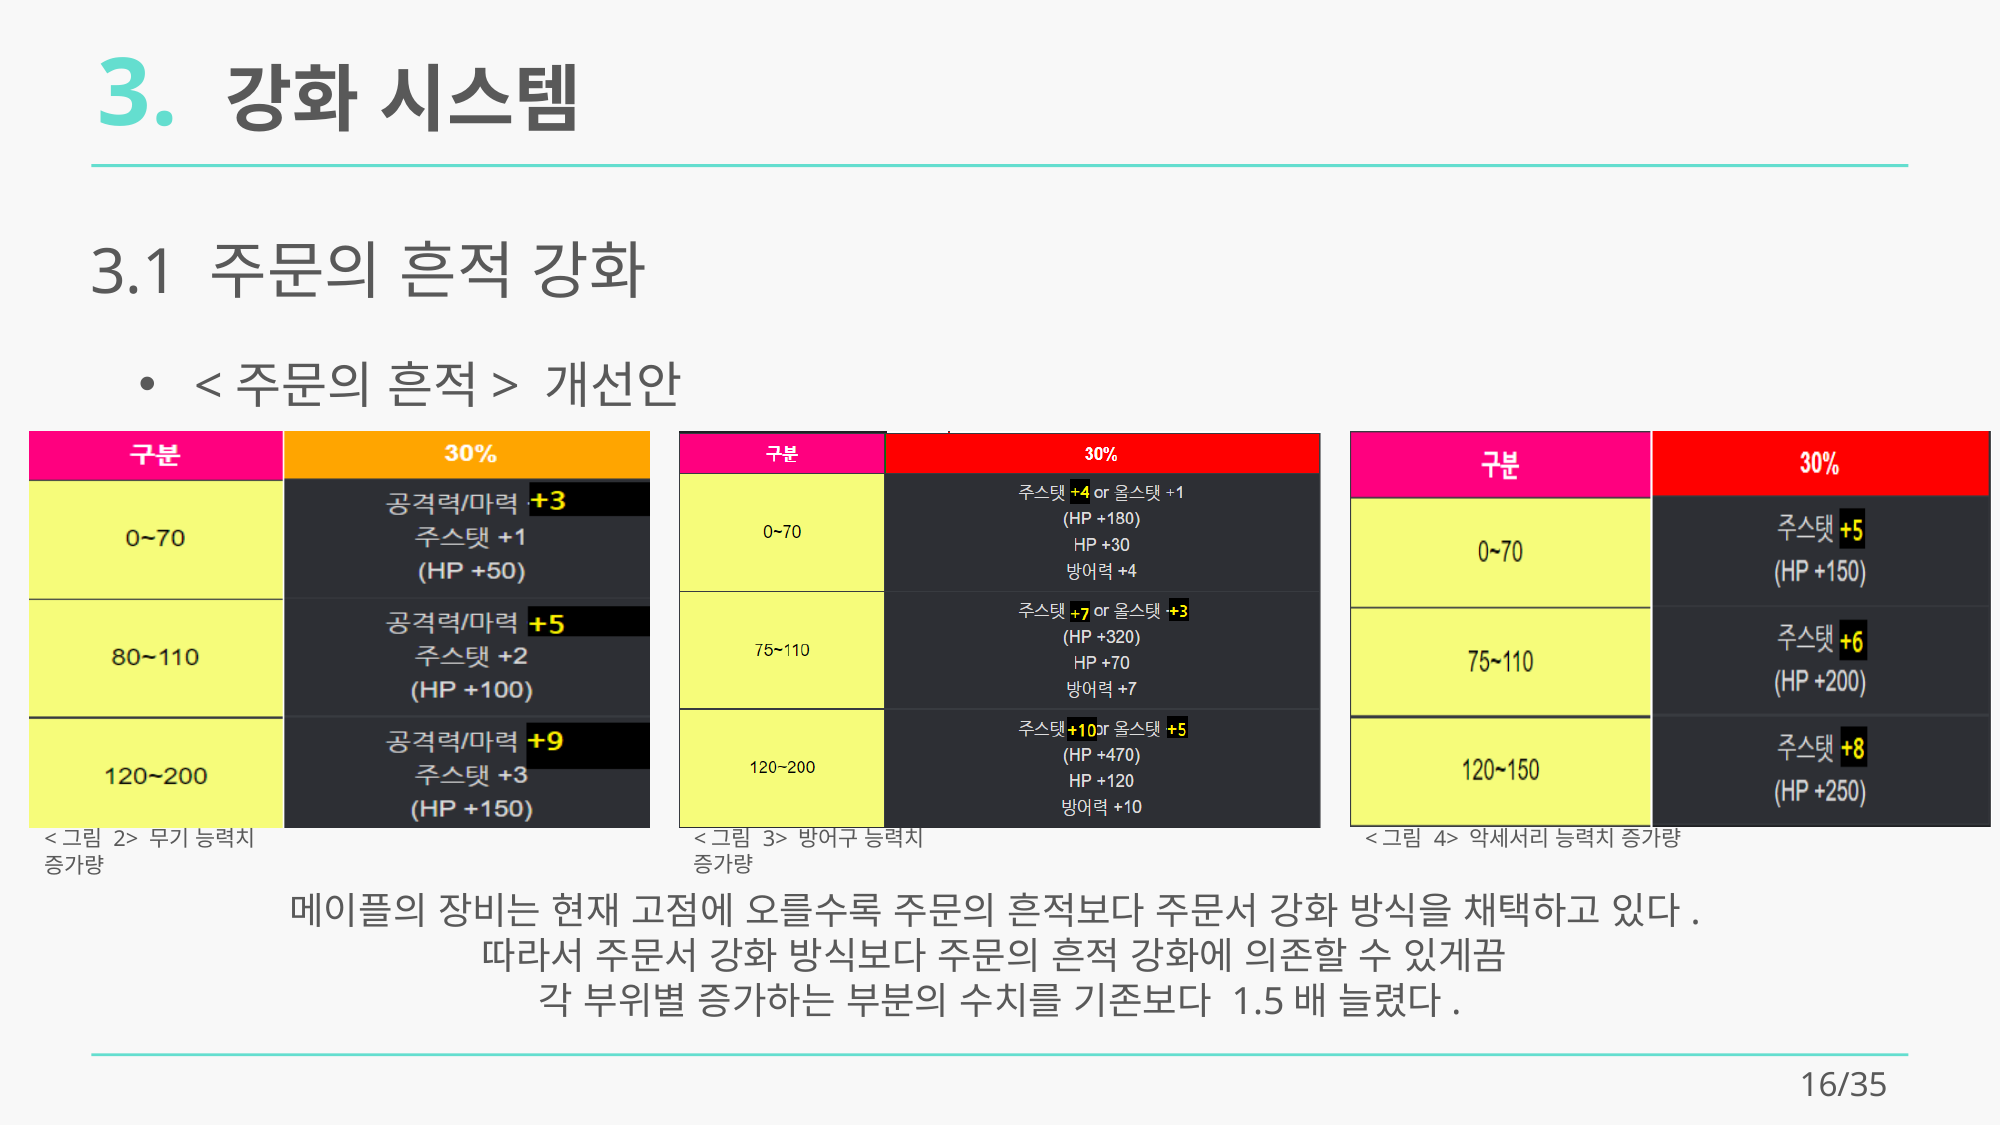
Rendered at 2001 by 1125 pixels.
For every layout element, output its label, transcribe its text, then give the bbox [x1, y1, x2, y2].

text_box <주문의 흔적> 개선안 [123, 345, 1944, 471]
text_box 3. 강화 시스템 [82, 23, 597, 152]
text_box <그림 4> 악세서리 능력치 증가량 [1350, 827, 1701, 858]
picture [1350, 431, 1992, 827]
text_box 3.1 주문의 흔적 강화 [75, 224, 662, 314]
text_box 메이플의 장비는 현재 고점에 오를수록 주문의 흔적보다 주문서 강화 방식을 채택하고 있다. 따라서 주문서 강화 방식보다 주문의 흔적 강화에 의존할 수 있게끔 각 부위별 증가하는 부분의 수치를 기존보다 1.5배 늘렸다. [91, 879, 1909, 1030]
text_box 16/35 [1784, 1056, 1903, 1111]
text_box [90, 1052, 1909, 1057]
picture [679, 431, 1321, 828]
text_box [90, 163, 1909, 168]
text_box <그림 3> 방어구 능력치 증가량 [679, 828, 1000, 879]
text_box <그림 2> 무기 능력치 증가량 [29, 828, 321, 885]
picture [29, 431, 650, 828]
